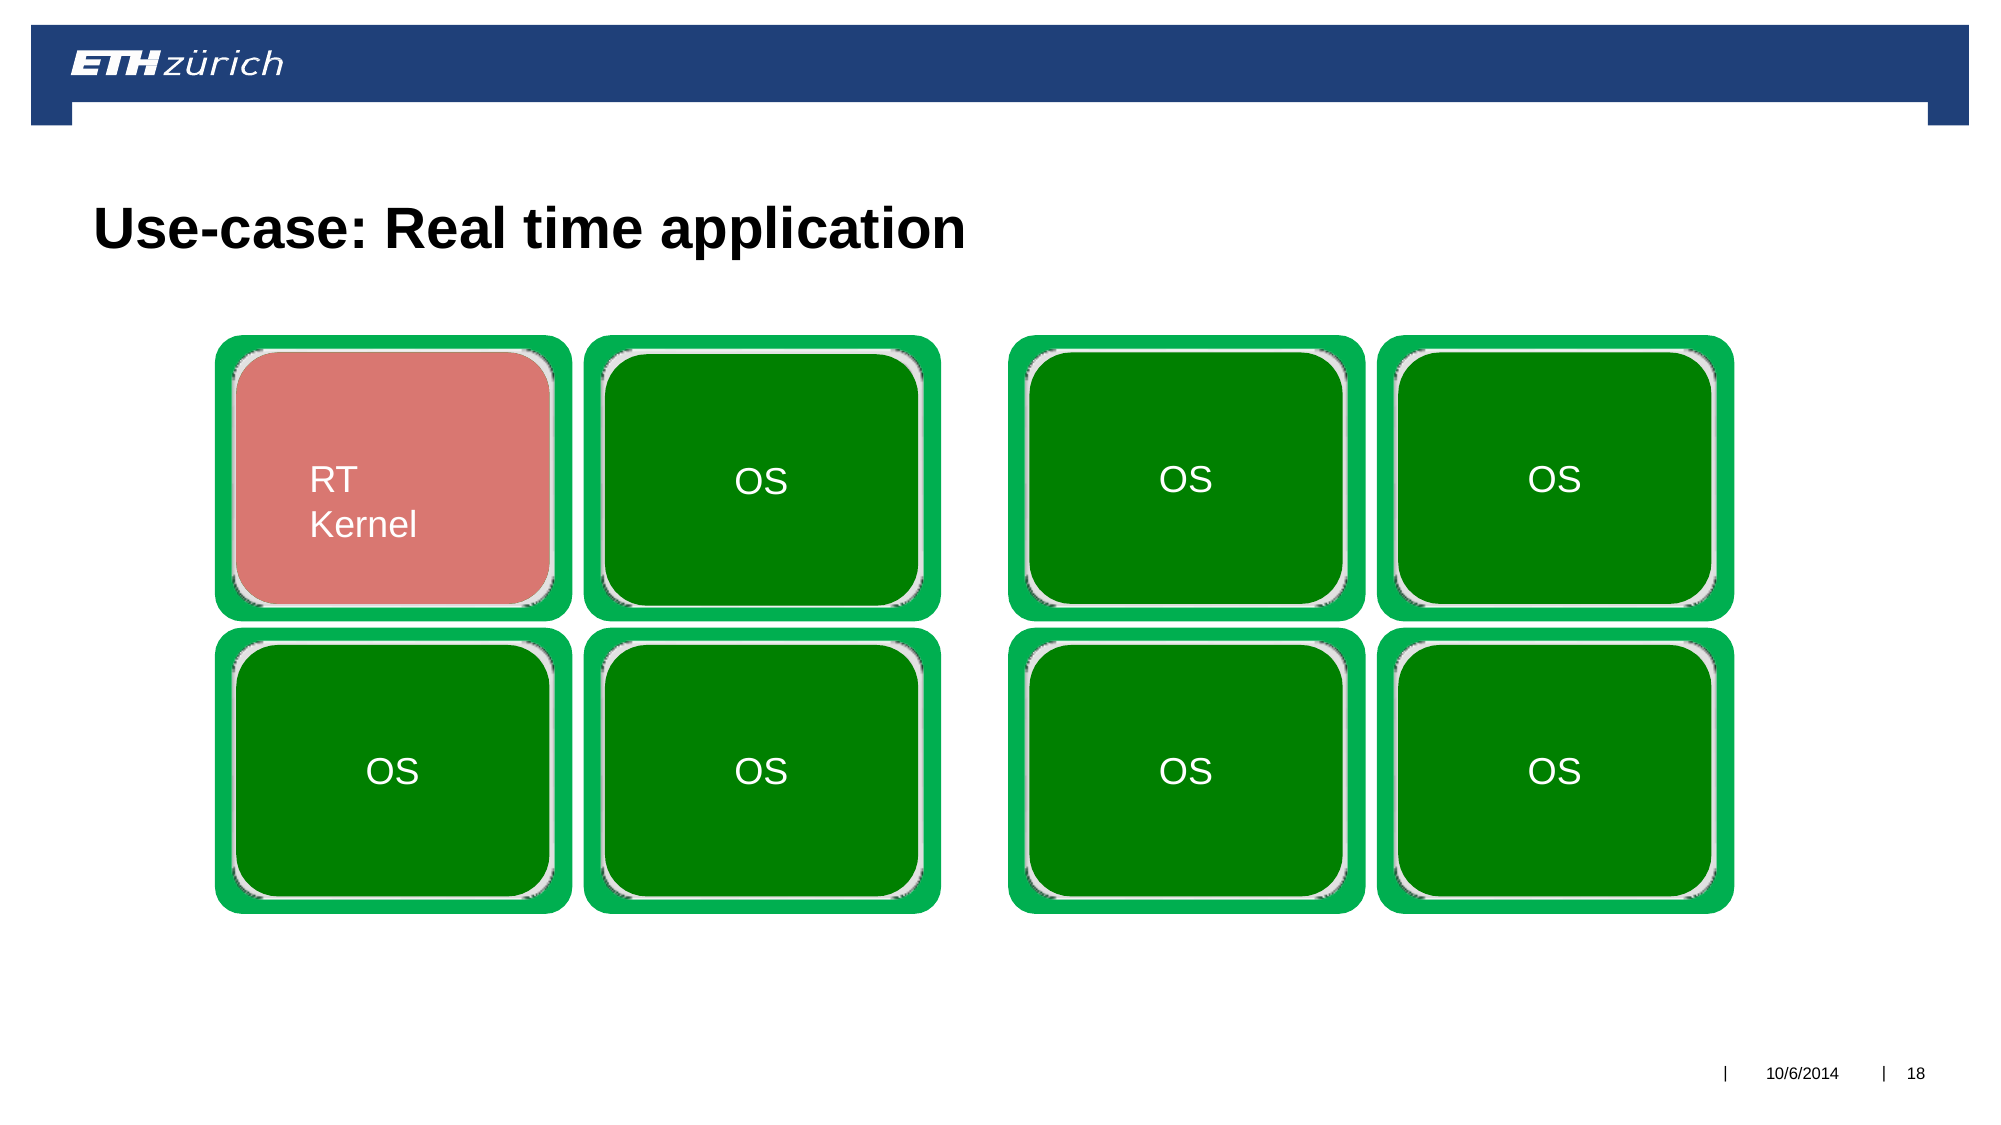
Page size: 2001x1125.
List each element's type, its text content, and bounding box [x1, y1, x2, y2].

text_box [236, 644, 550, 897]
text_box [1398, 352, 1712, 604]
text_box [1022, 346, 1351, 611]
text_box [604, 644, 919, 897]
text_box [598, 346, 927, 611]
text_box OS [1156, 747, 1216, 793]
text_box [604, 354, 919, 606]
text_box [229, 638, 558, 904]
text_box OS [1156, 454, 1216, 500]
text_box [1008, 627, 1366, 914]
text_box 18 [1904, 1064, 1928, 1084]
text_box [1391, 638, 1720, 904]
text_box [229, 346, 558, 611]
text_box [1376, 627, 1735, 914]
text_box [1022, 638, 1351, 904]
title Use-case: Real time application [92, 175, 1908, 378]
text_box OS [363, 747, 422, 793]
text_box OS [1525, 747, 1585, 793]
text_box [1398, 644, 1712, 897]
text_box RT Kernel [307, 454, 488, 545]
text_box | [1879, 1062, 1889, 1082]
text_box [1376, 335, 1735, 622]
text_box OS [1525, 454, 1585, 500]
text_box [1008, 335, 1366, 622]
text_box | [1721, 1062, 1730, 1082]
text_box [583, 627, 942, 914]
text_box OS [732, 747, 791, 793]
text_box [214, 335, 573, 622]
footer 10/6/2014 [1764, 1064, 1843, 1125]
text_box [1391, 346, 1720, 611]
text_box [583, 335, 942, 622]
text_box [236, 352, 550, 604]
text_box [1029, 644, 1343, 897]
text_box [214, 627, 573, 914]
text_box [598, 638, 927, 904]
text_box [1029, 352, 1343, 604]
text_box OS [732, 456, 791, 502]
